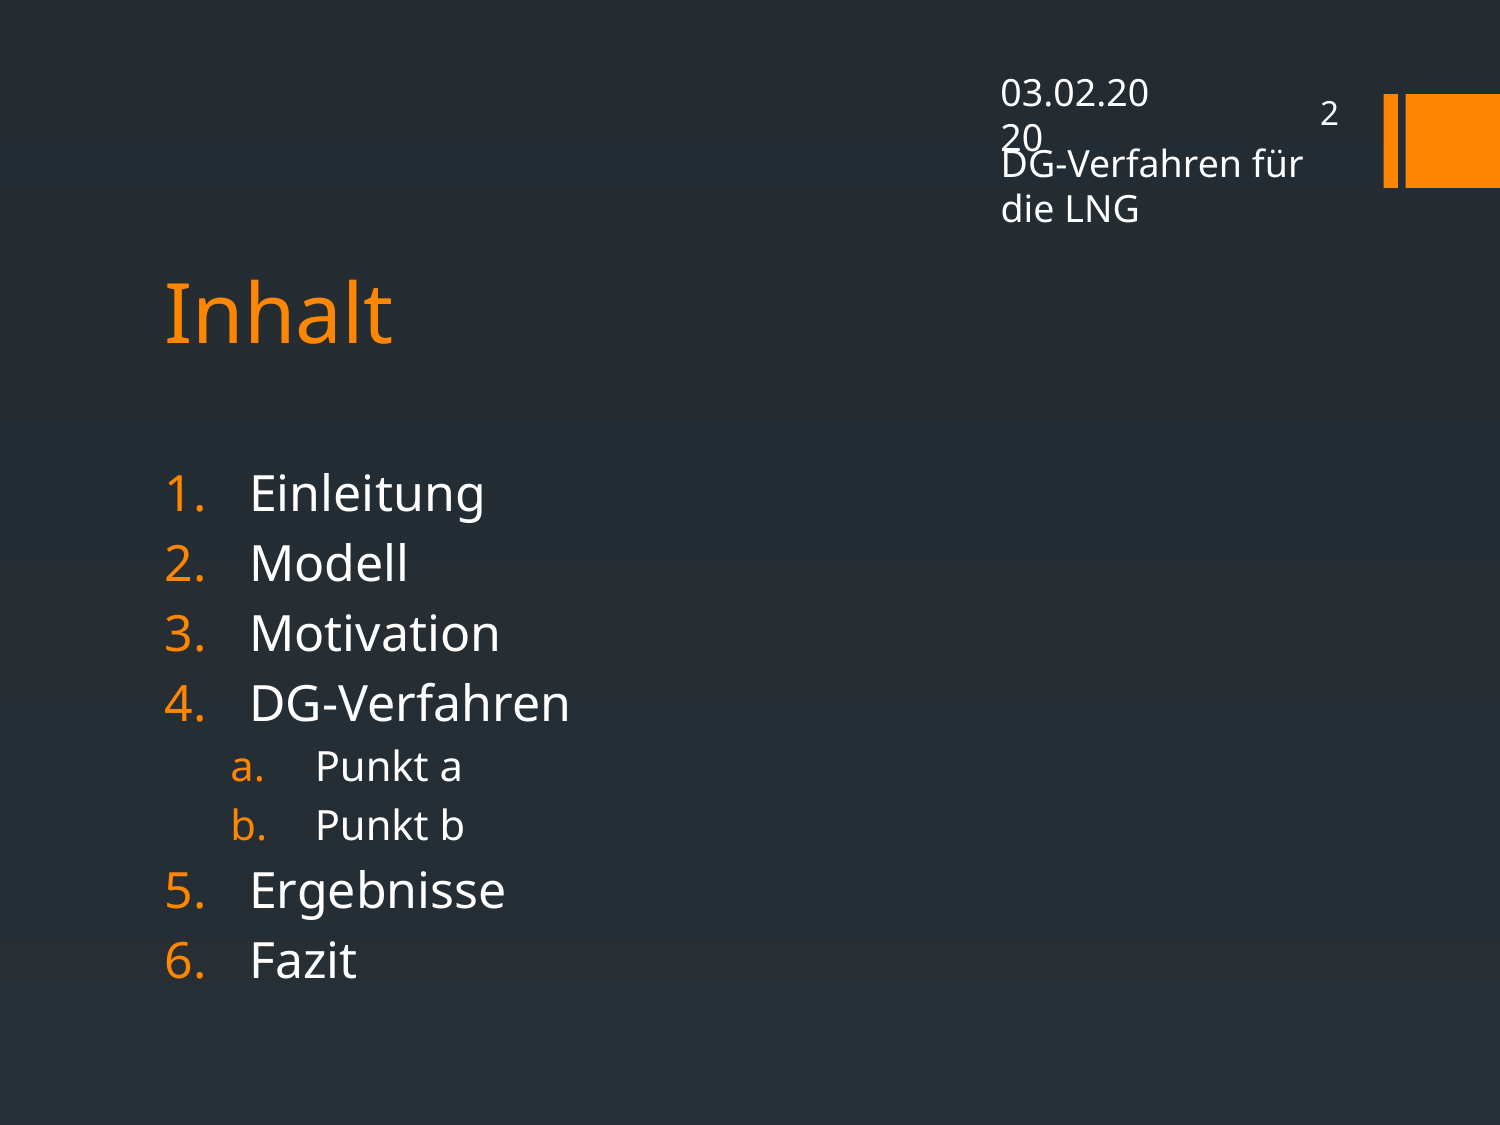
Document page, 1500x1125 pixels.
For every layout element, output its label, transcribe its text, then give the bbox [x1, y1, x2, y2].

text_box Inhalt [149, 253, 1350, 443]
slide_number 2 [1199, 90, 1355, 140]
text_box Einleitung Modell Motivation DG-Verfahren Punkt a Punkt b Ergebnisse Fazit [149, 454, 1350, 1035]
text_box DG-Verfahren für die LNG [985, 140, 1355, 190]
text_box 03.02.2020 [985, 89, 1181, 139]
